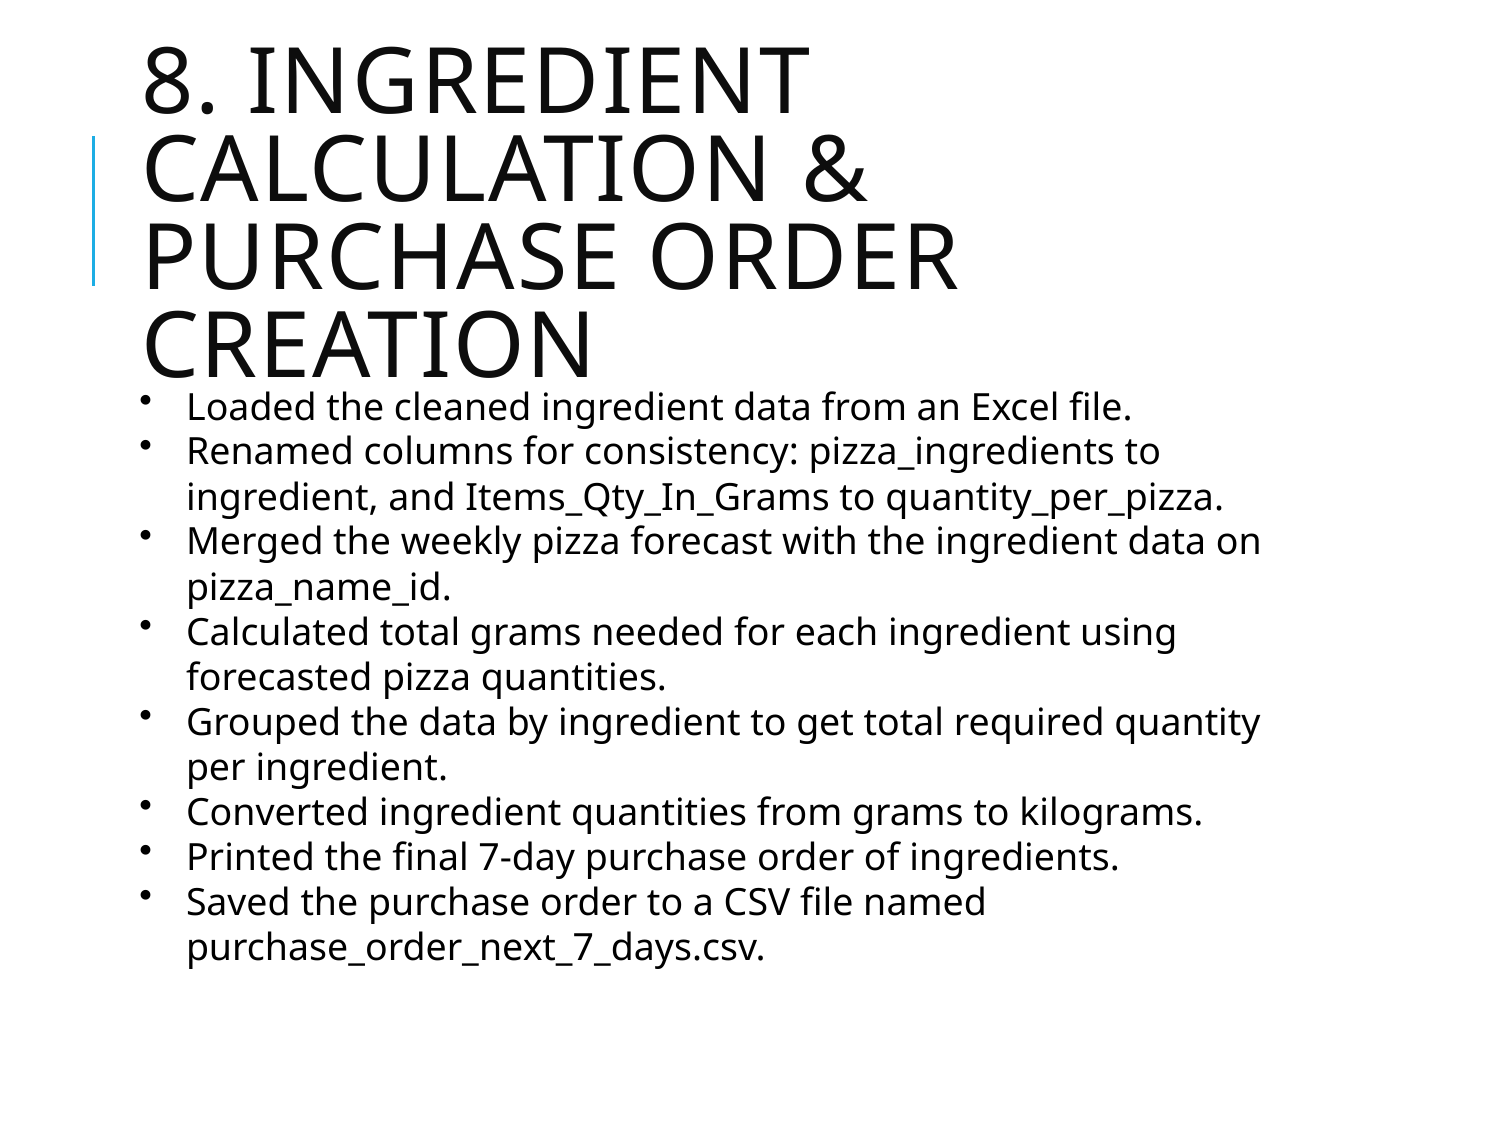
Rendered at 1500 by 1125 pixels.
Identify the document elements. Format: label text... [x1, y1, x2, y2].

list Loaded the cleaned ingredient data from an Excel file. Renamed columns for consistency: pizza_ingredients to ingredient, and Items_Qty_In_Grams to quantity_per_pizza. Merged the weekly pizza forecast with the ingredient data on pizza_name_id. Calculated total grams needed for each ingredient using forecasted pizza quantities. Grouped the data by ingredient to get total required quantity per ingredient. Converted ingredient quantities from grams to kilograms. Printed the final 7-day purchase order of ingredients. Saved the purchase order to a CSV file named purchase_order_next_7_days.csv. [126, 375, 1322, 1035]
title 8. Ingredient Calculation & Purchase Order Creation [126, 96, 1322, 342]
